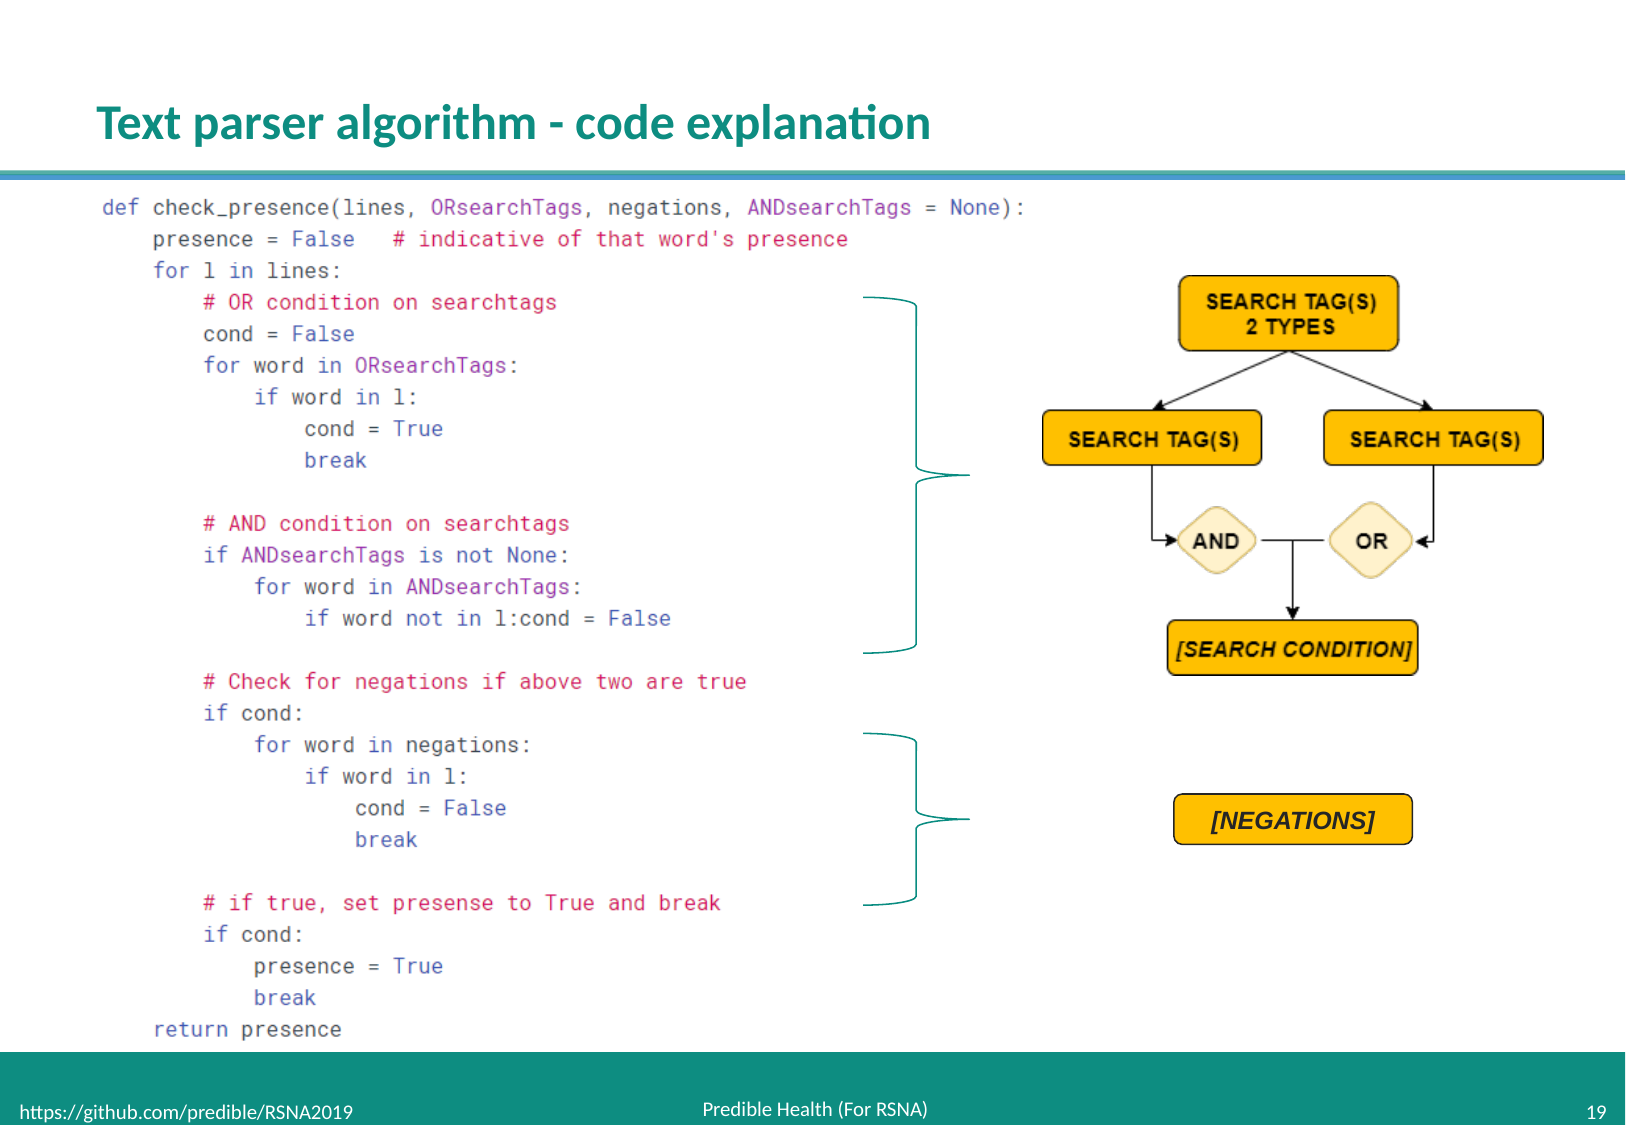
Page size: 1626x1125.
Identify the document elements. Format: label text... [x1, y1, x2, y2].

picture [89, 182, 1545, 1051]
title Text parser algorithm - code explanation [81, 30, 1544, 157]
slide_number https://github.com/predible/RSNA2019 [4, 1098, 374, 1125]
text_box [NEGATIONS] [1171, 791, 1415, 847]
slide_number 19 [1372, 1098, 1622, 1125]
footer Predible Health (For RSNA) [558, 1091, 1073, 1125]
